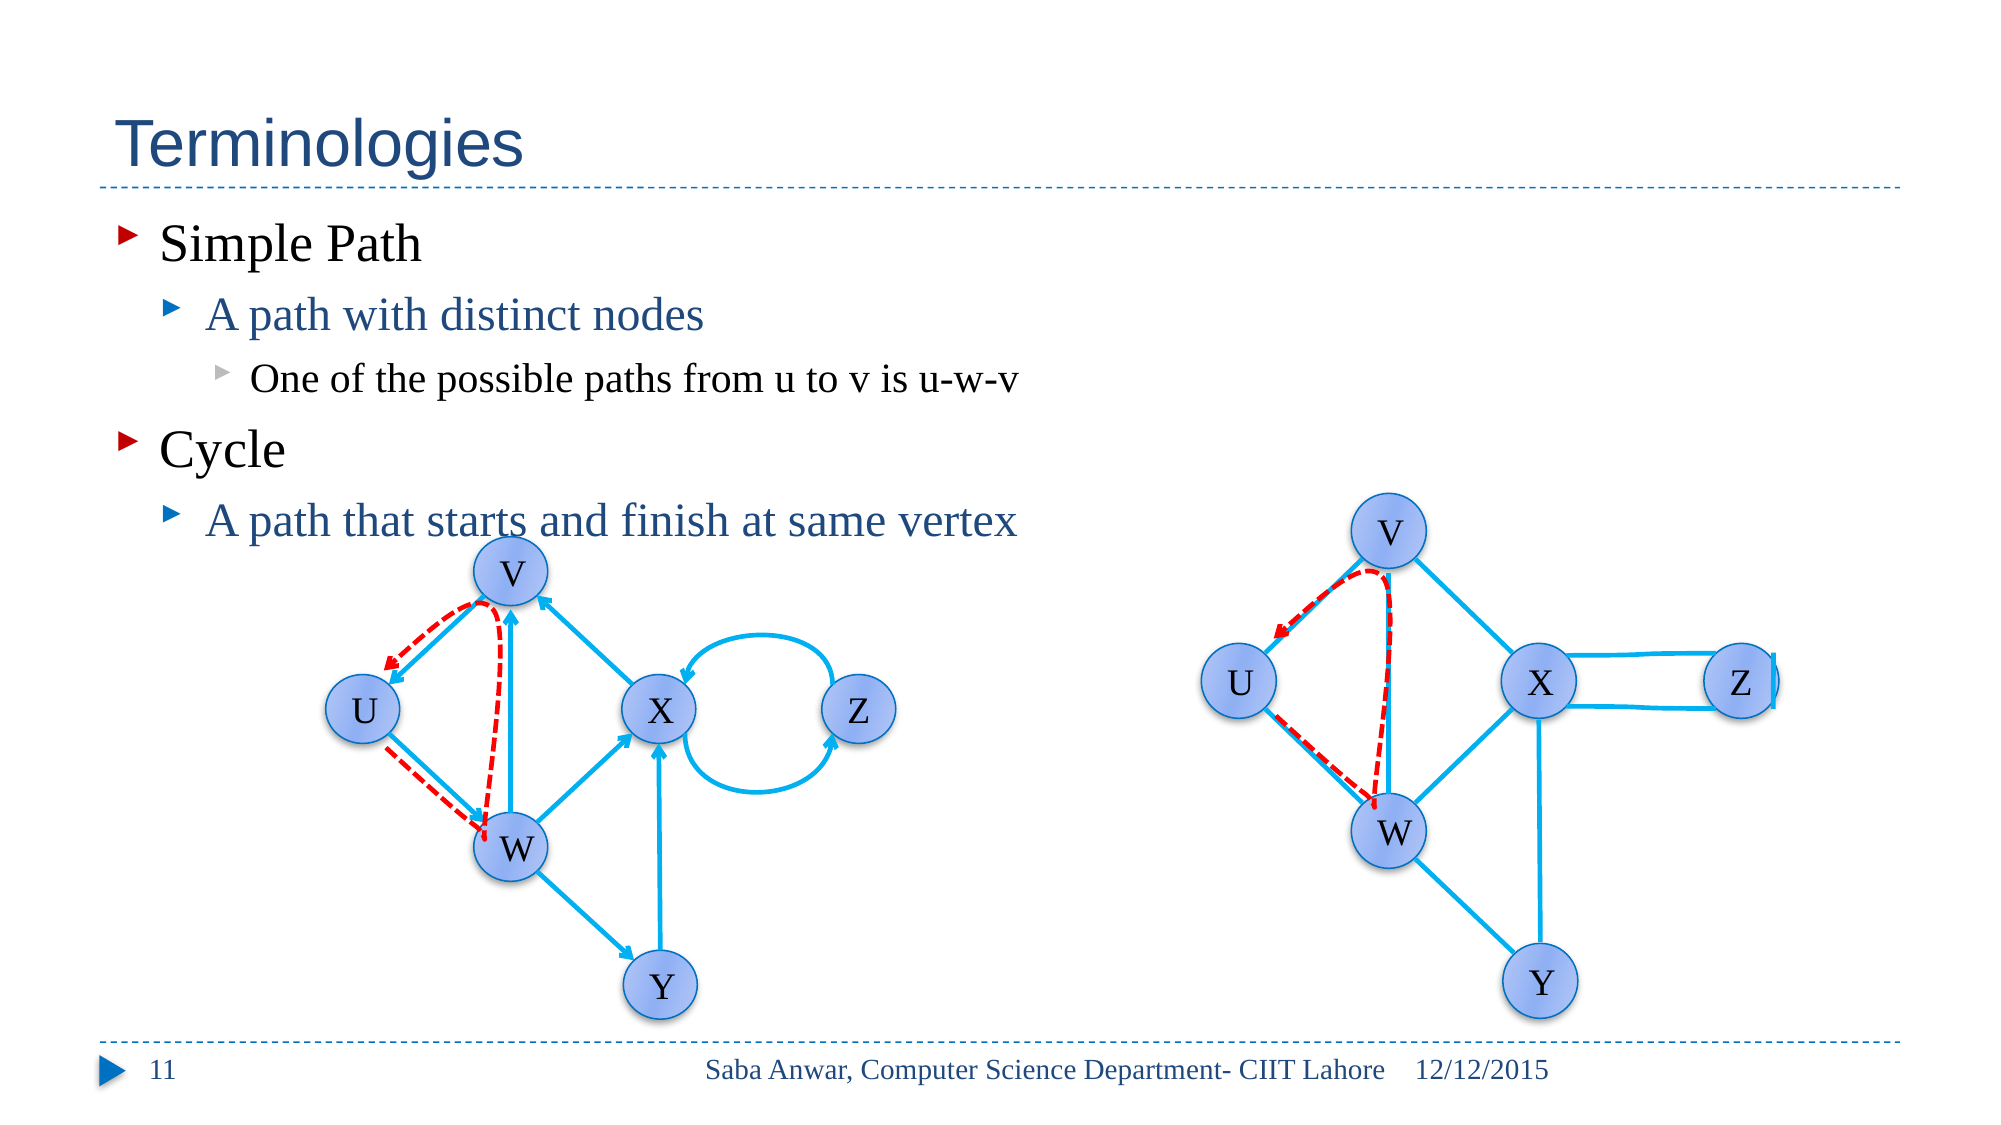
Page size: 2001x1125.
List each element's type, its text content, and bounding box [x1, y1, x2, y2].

footer Saba Anwar, Computer Science Department- CIIT Lahore [634, 1042, 1401, 1103]
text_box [325, 536, 896, 1020]
slide_number 11 [133, 1042, 568, 1103]
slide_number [1401, 1042, 1901, 1103]
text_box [1201, 493, 1780, 1019]
list Simple Path A path with distinct nodes One of the possible paths from u to v is u-w-v Cycle A path that starts and finish at same vertex [99, 200, 1900, 1010]
title Terminologies [99, 24, 1900, 188]
